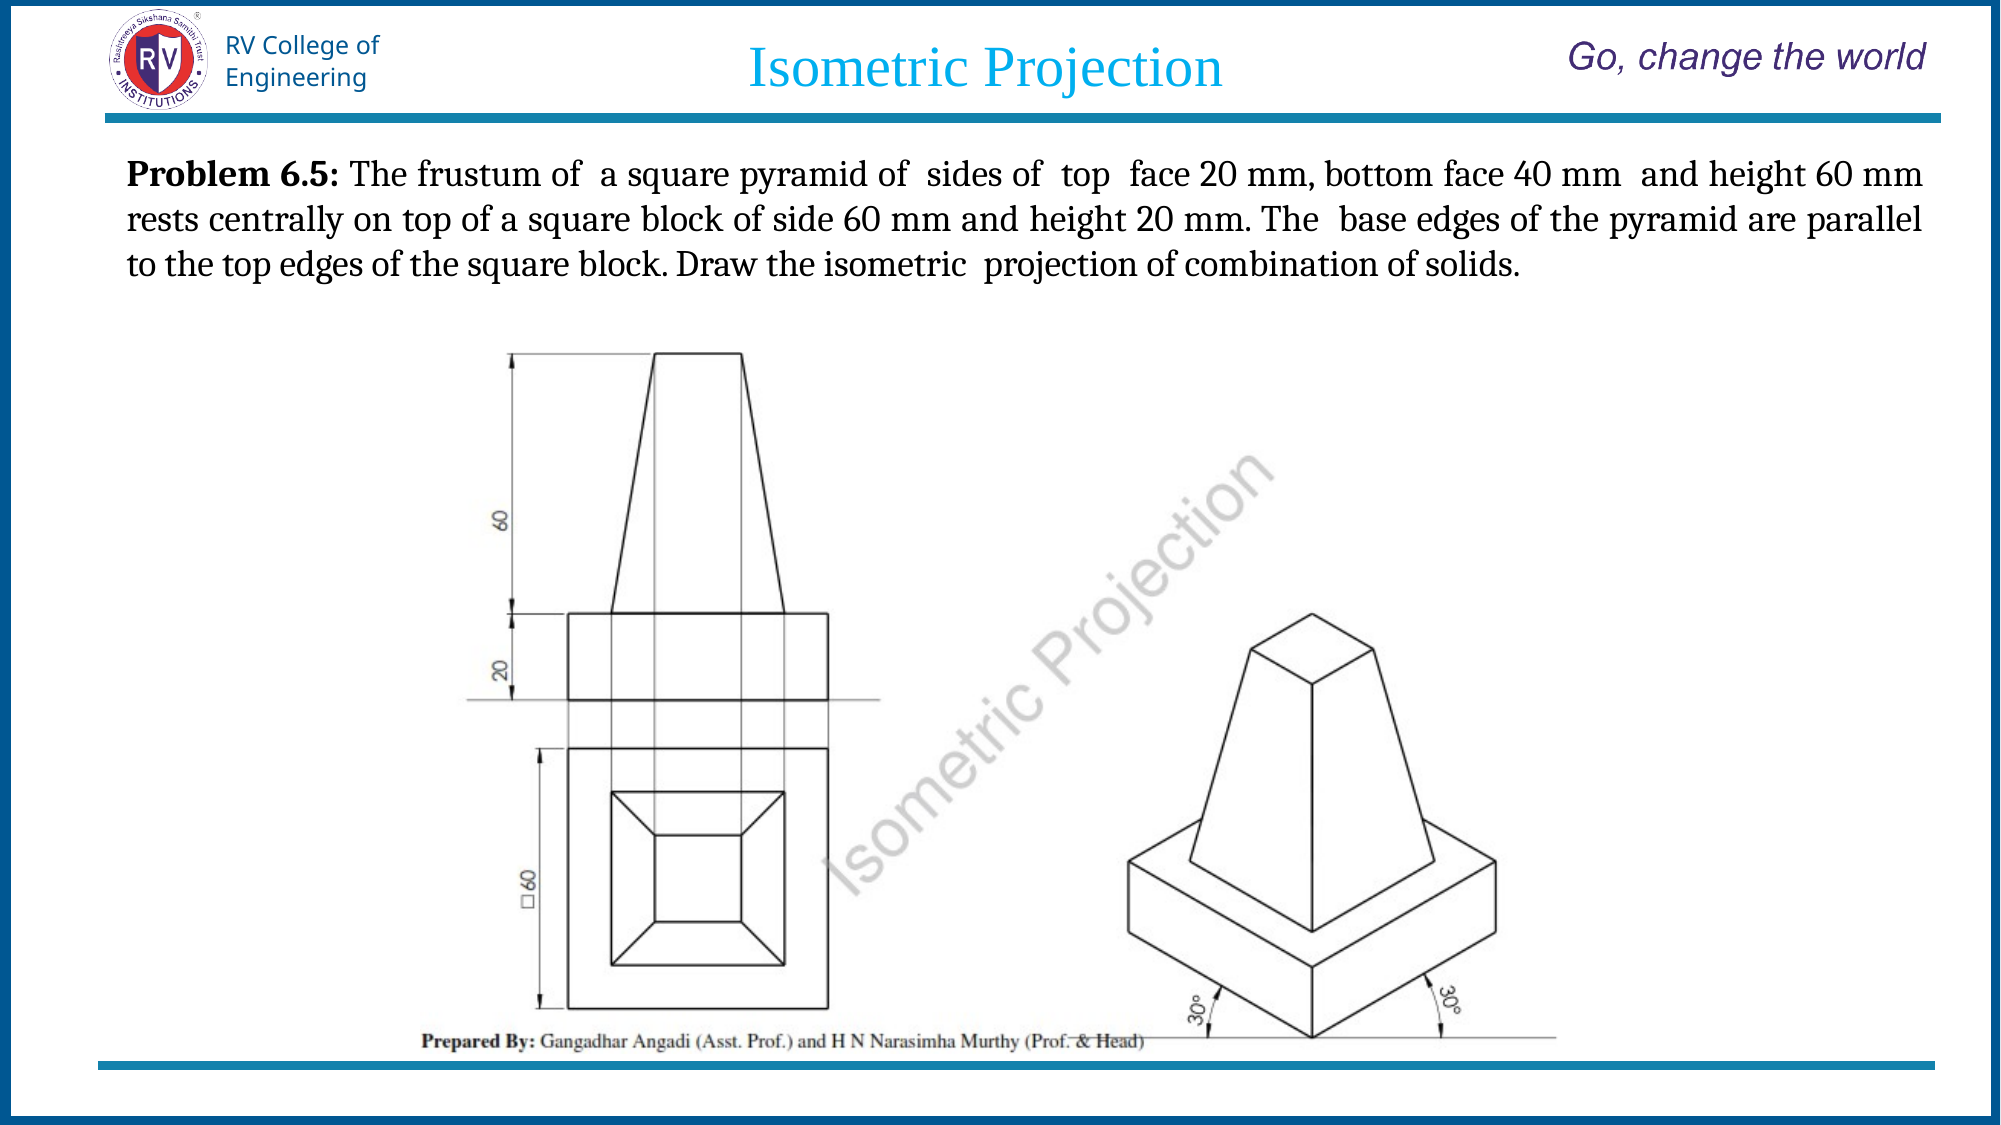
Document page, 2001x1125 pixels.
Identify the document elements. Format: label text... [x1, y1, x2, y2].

text_box Problem 6.5: The frustum of a square pyramid of sides of top face 20 mm, bottom face 40 mm and height 60 mm rests centrally on top of a square block of side 60 mm and height 20 mm. The base edges of the pyramid are parallel to the top edges of the square block. Draw the isometric projection of combination of solids. [124, 146, 1927, 284]
picture [109, 9, 208, 110]
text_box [97, 352, 1936, 1071]
text_box RV College of Engineering [222, 24, 383, 92]
title Isometric Projection [746, 25, 1226, 146]
picture [1569, 41, 1927, 77]
